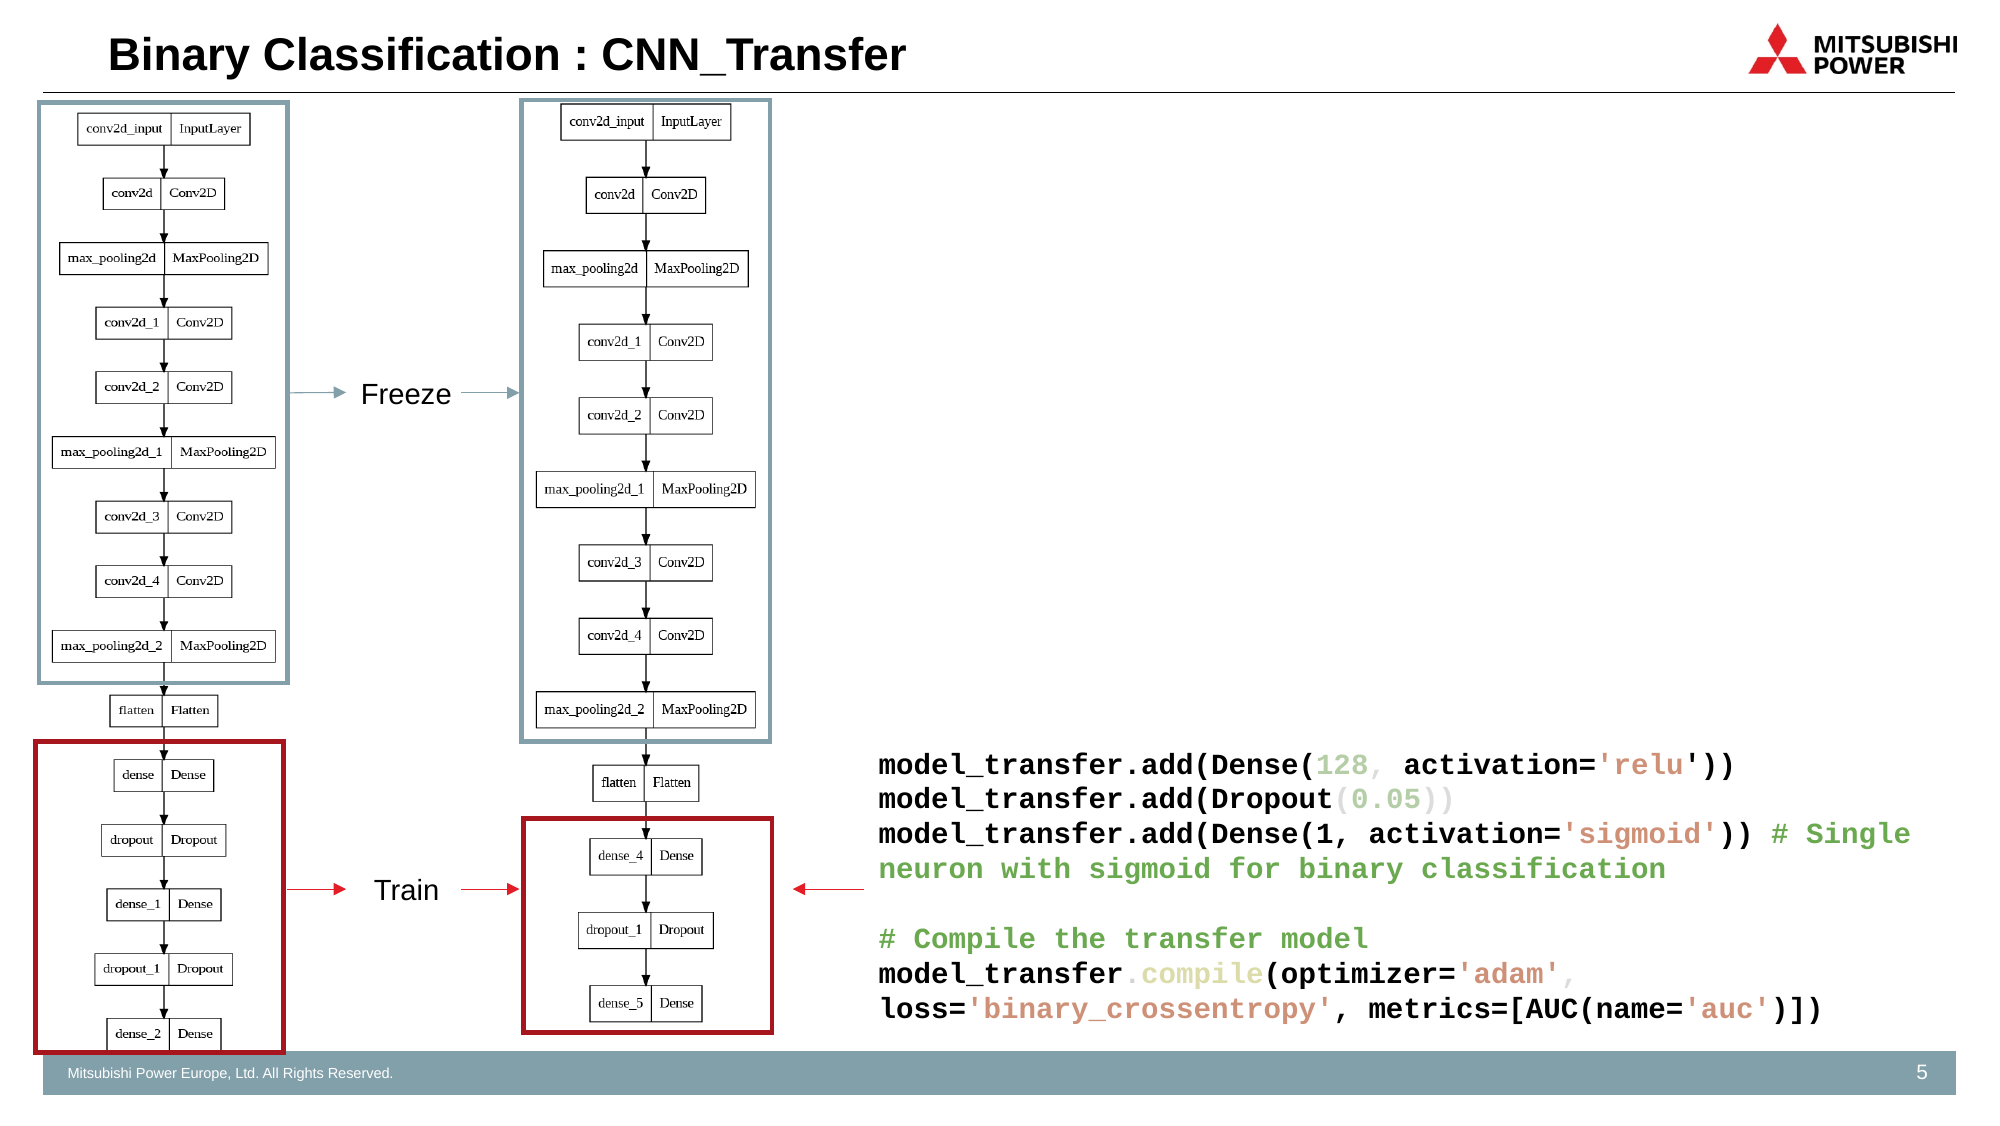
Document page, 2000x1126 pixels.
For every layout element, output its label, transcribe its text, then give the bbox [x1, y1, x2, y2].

text_box Freeze [346, 367, 470, 418]
text_box [38, 102, 288, 684]
text_box [759, 99, 771, 743]
title Binary Classification : CNN_Transfer [90, 22, 1519, 80]
picture [43, 109, 1956, 1095]
picture [531, 99, 759, 1026]
text_box Train [359, 863, 483, 914]
picture [1748, 23, 1957, 74]
text_box model_transfer.add(Dense(128, activation='relu')) model_transfer.add(Dropout(0.05)) model_transfer.add(Dense(1, activation='sigmoid')) # Single neuron with sigmoid for binary classification # Compile the transfer model model_transfer.compile(optimizer='adam', loss='binary_crossentropy', metrics=[AUC(name='auc')]) [863, 737, 1979, 1067]
text_box [523, 817, 773, 1033]
text_box [279, 741, 285, 1054]
text_box [521, 99, 531, 743]
text_box [34, 741, 48, 1054]
